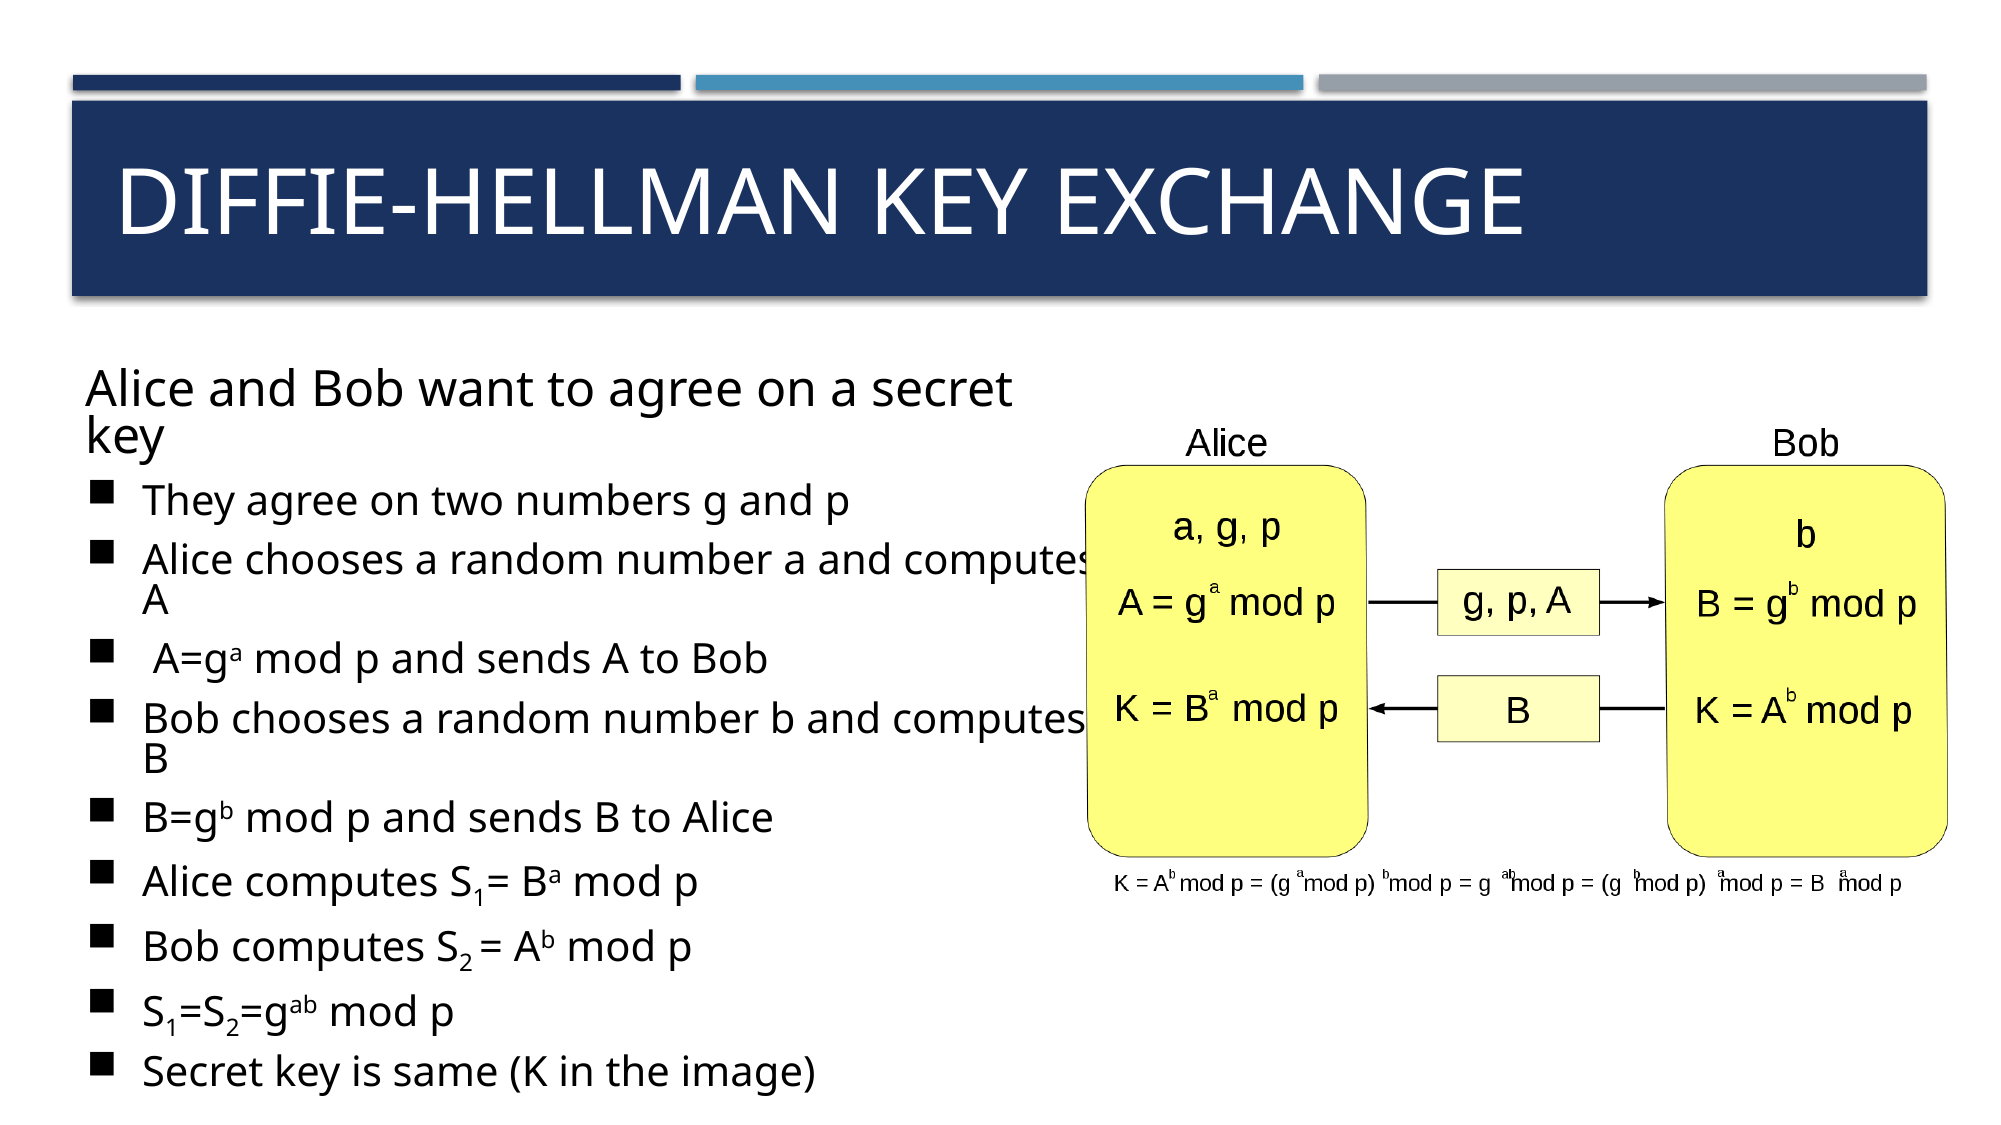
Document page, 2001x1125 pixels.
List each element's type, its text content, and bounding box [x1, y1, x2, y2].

picture [1077, 418, 1954, 900]
title Diffie-Hellman Key Exchange [95, 115, 1905, 282]
list Alice and Bob want to agree on a secret key They agree on two numbers g and p Alice chooses a random number a and computes A A=ga mod p and sends A to Bob Bob chooses a random number b and computes B B=gb mod p and sends B to Alice Alice computes S1= Ba mod p Bob computes S2 = Ab mod p S1=S2=gab mod p Secret key is same (K in the image) [0, 357, 1124, 961]
